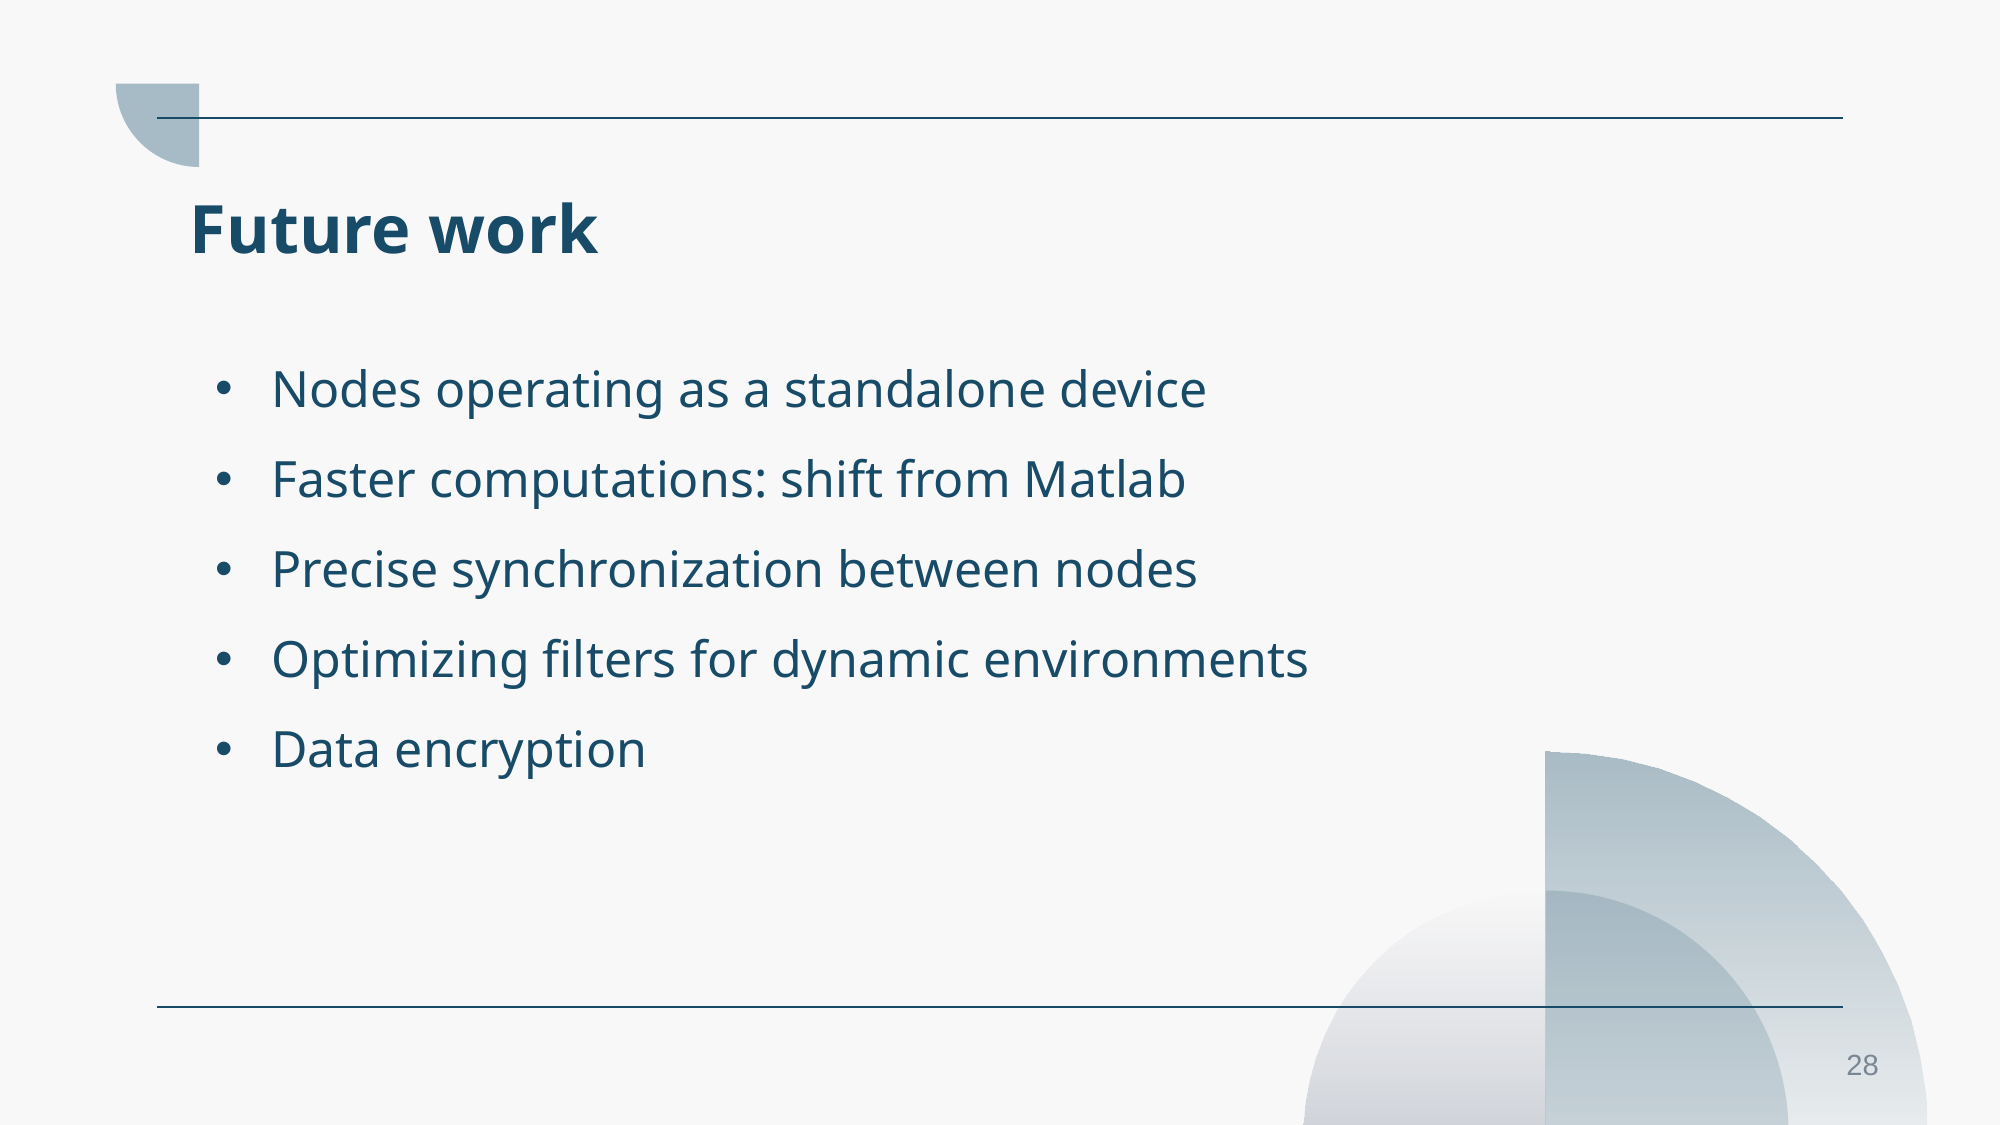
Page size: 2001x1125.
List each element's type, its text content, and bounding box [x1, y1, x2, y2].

text_box Future work [175, 169, 1391, 283]
text_box Nodes operating as a standalone device Faster computations: shift from Matlab Precise synchronization between nodes Optimizing filters for dynamic environments Data encryption [175, 312, 1625, 813]
slide_number 28 [1443, 1034, 1894, 1095]
